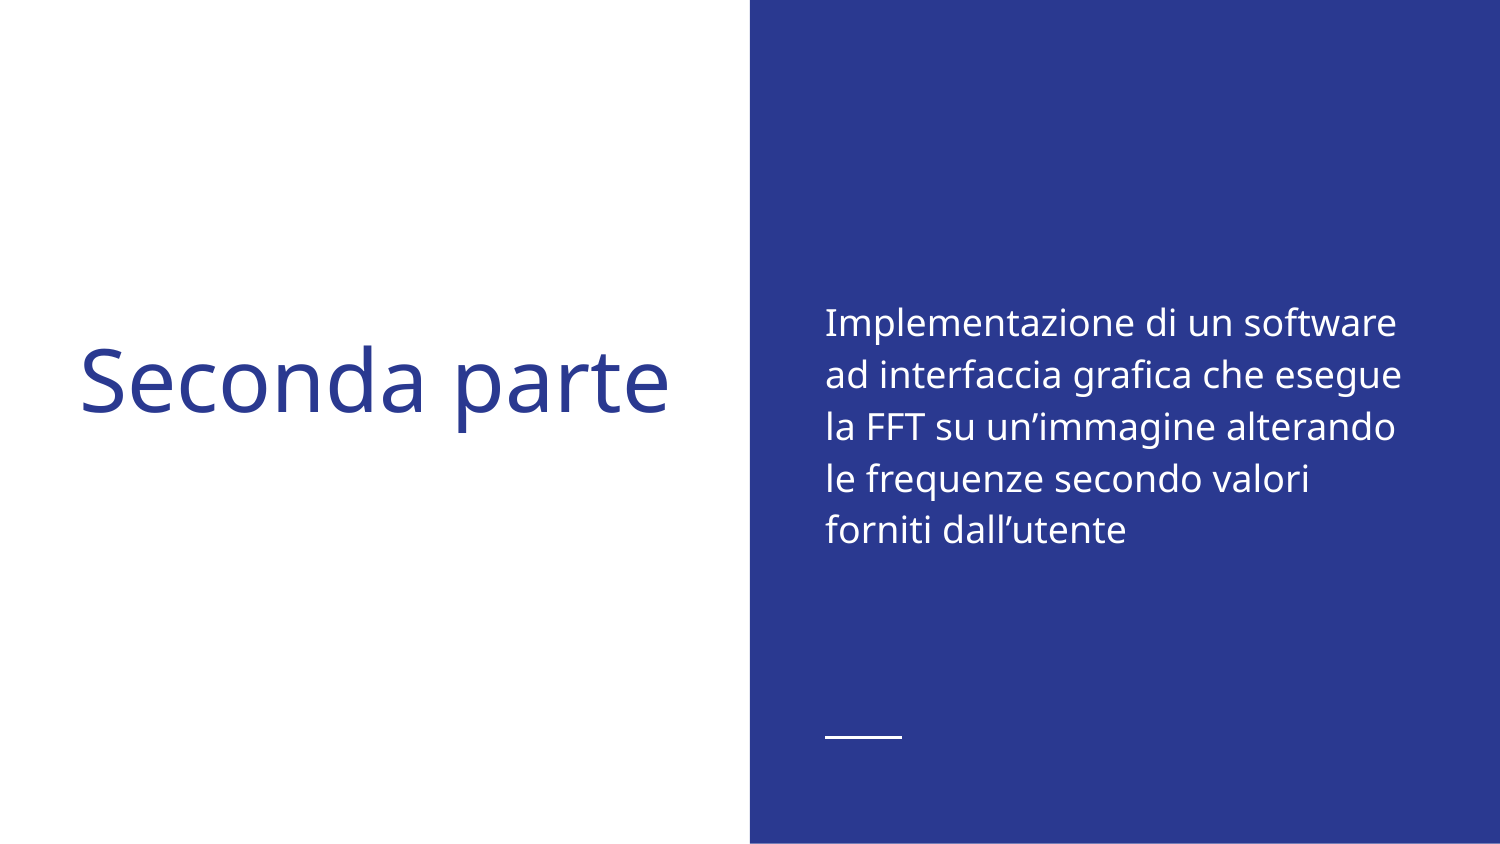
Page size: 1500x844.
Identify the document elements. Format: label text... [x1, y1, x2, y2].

title Seconda parte [43, 188, 708, 446]
list Implementazione di un software ad interfaccia grafica che esegue la FFT su un’immagine alterando le frequenze secondo valori forniti dall’utente [810, 118, 1440, 725]
